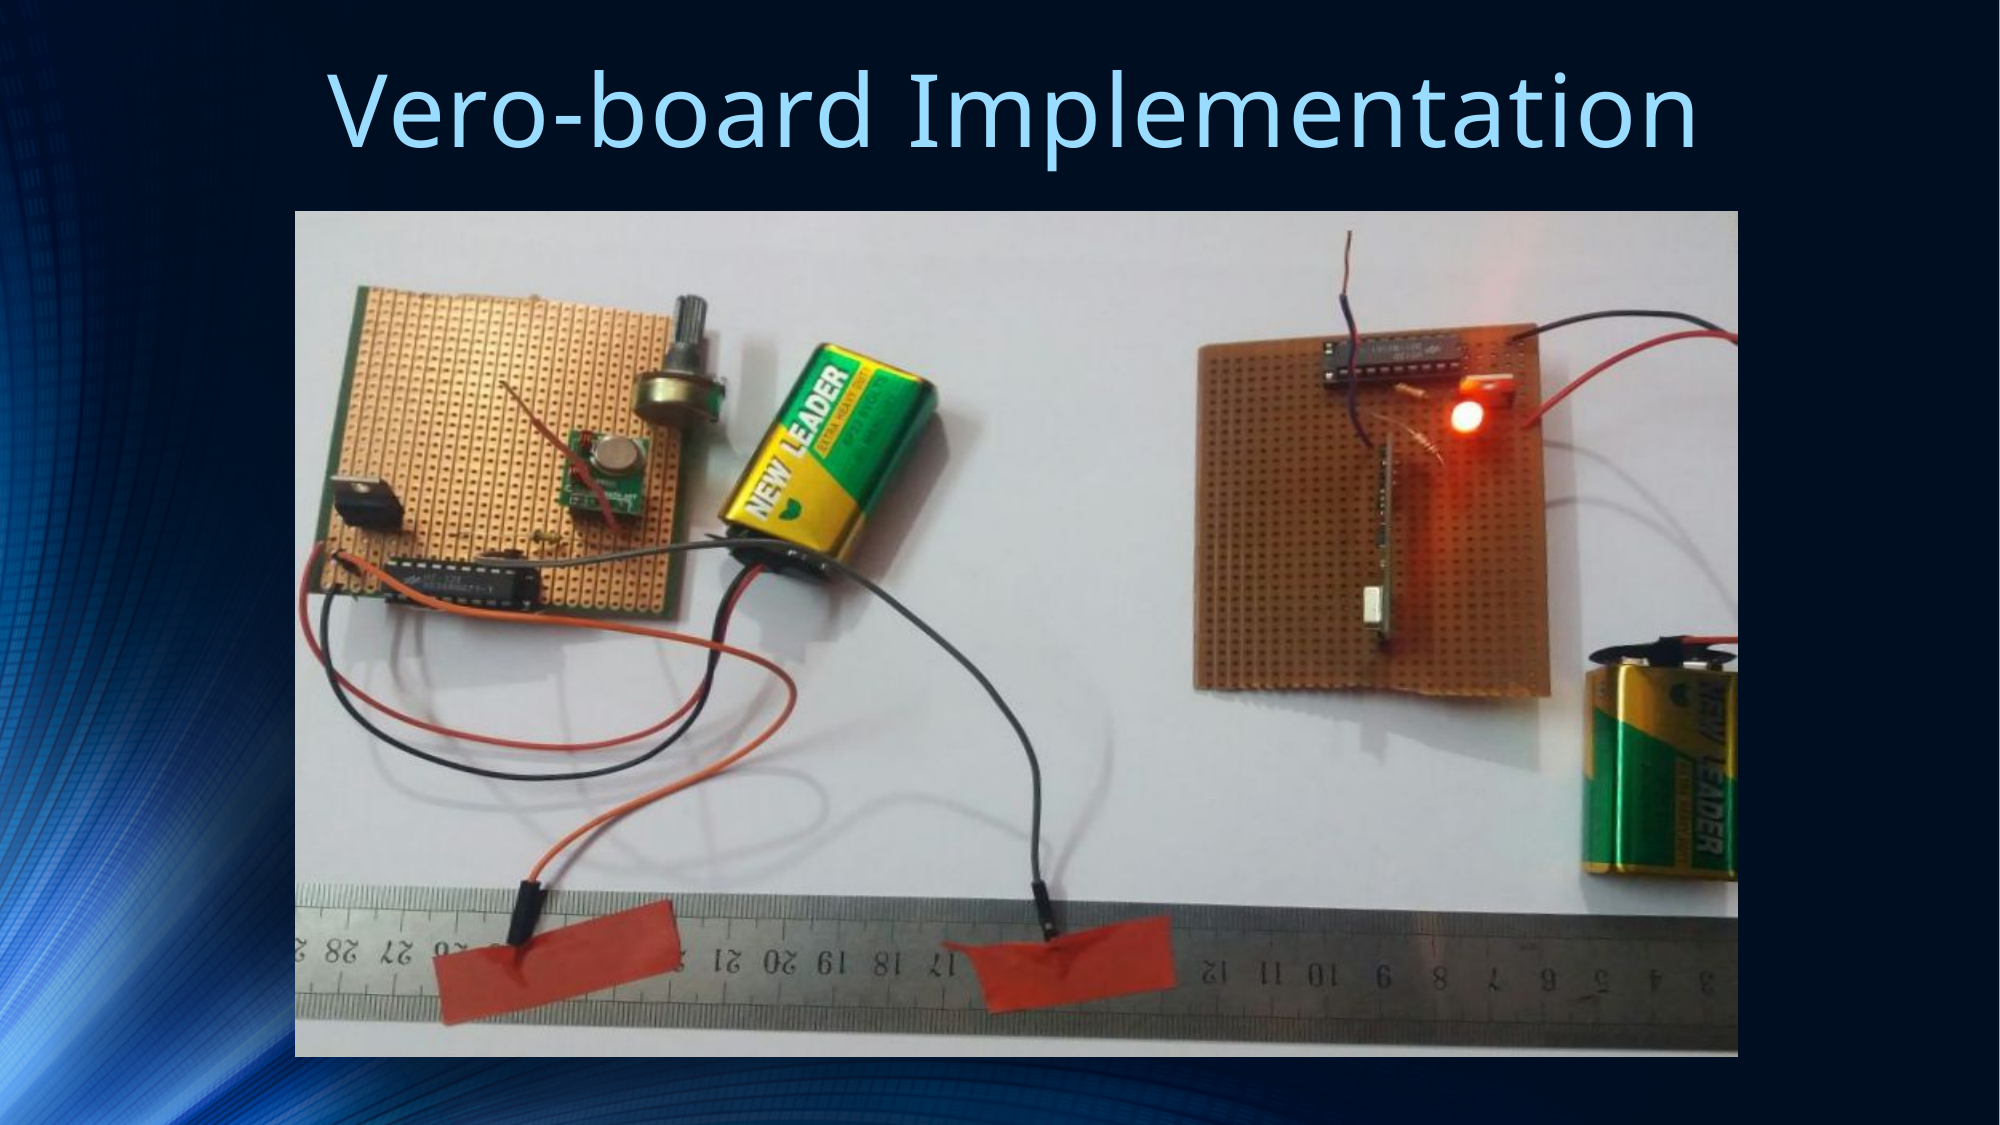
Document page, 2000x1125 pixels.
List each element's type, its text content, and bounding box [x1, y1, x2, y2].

picture [0, 0, 2000, 1125]
title Vero-board Implementation [312, 50, 1750, 177]
